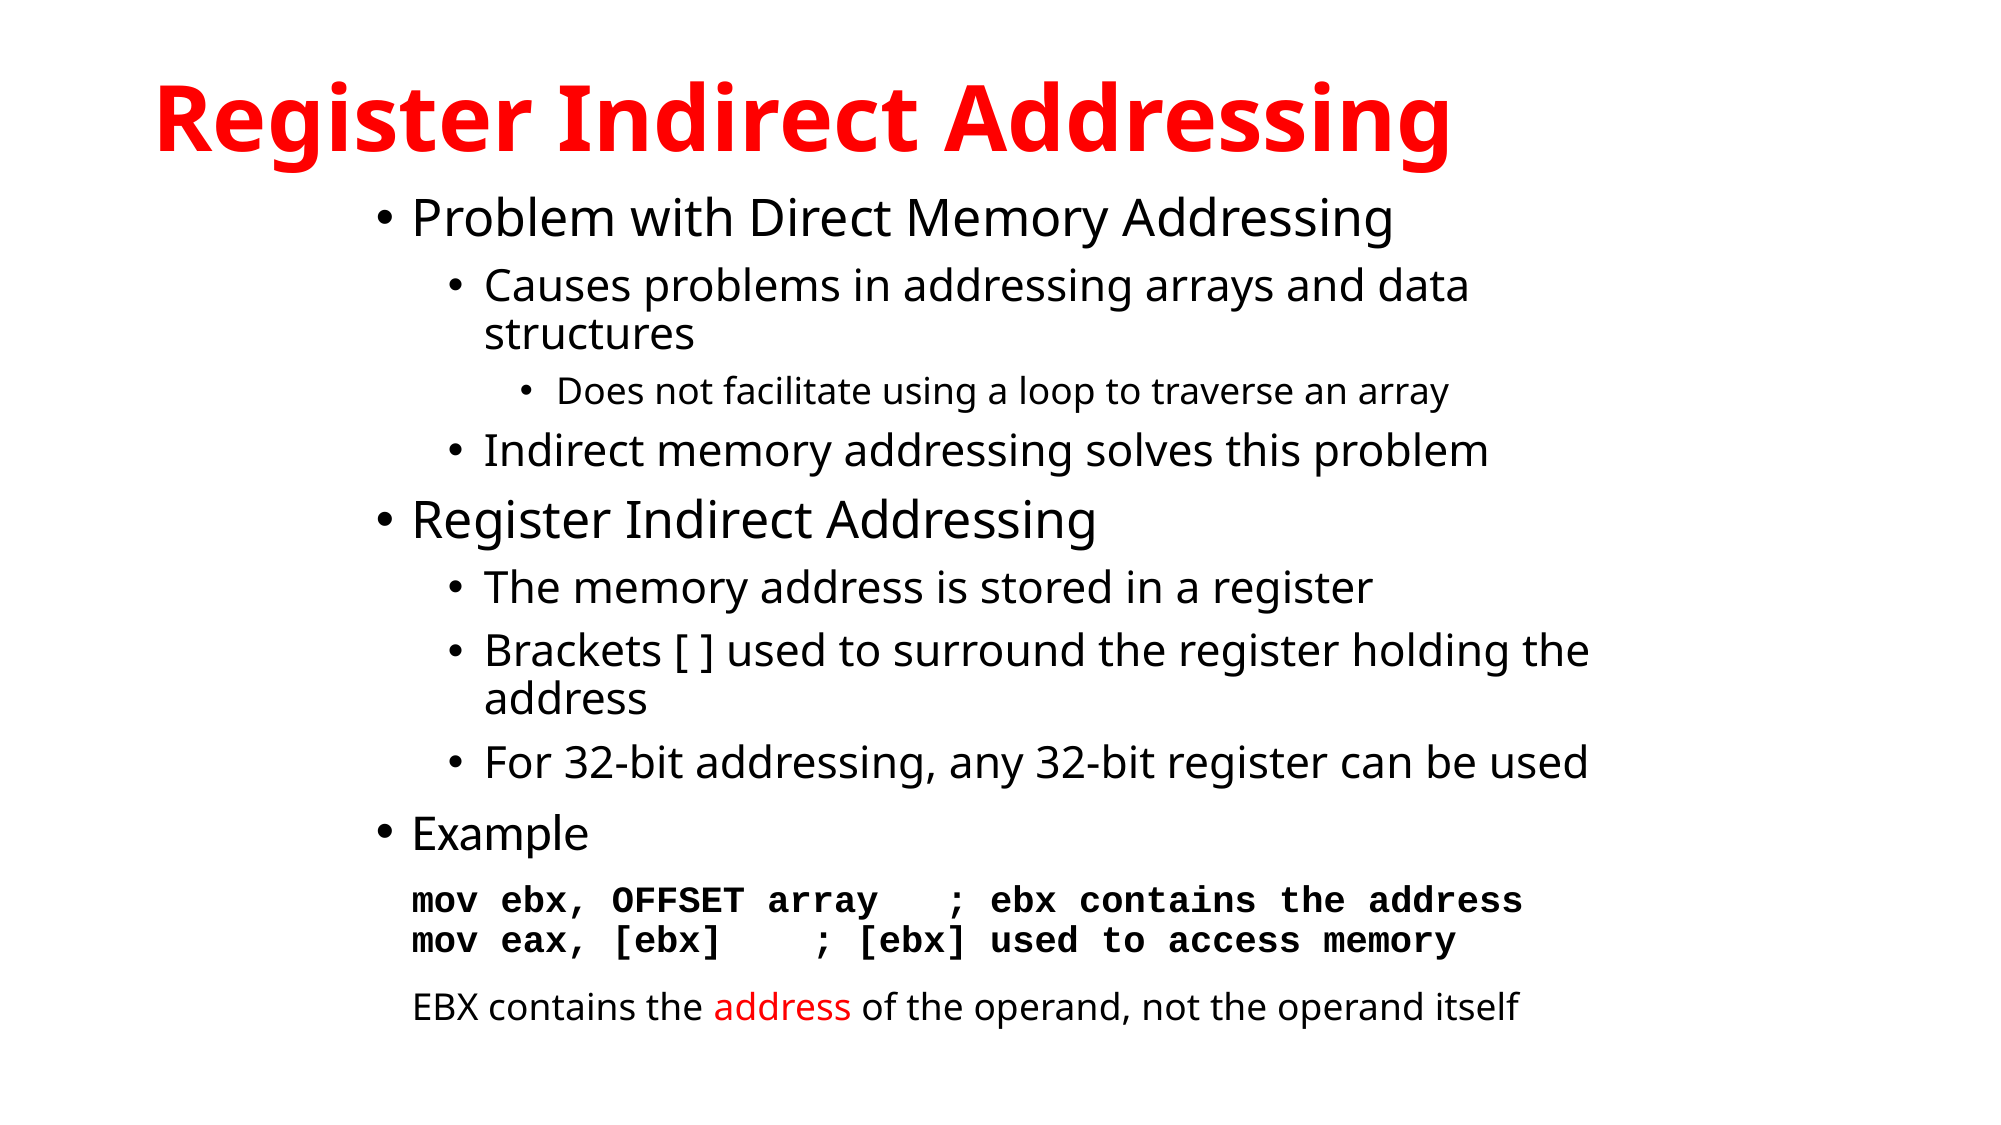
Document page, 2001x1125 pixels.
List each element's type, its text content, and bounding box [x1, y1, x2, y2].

list Problem with Direct Memory Addressing Causes problems in addressing arrays and data structures Does not facilitate using a loop to traverse an array Indirect memory addressing solves this problem Register Indirect Addressing The memory address is stored in a register Brackets [ ] used to surround the register holding the address For 32-bit addressing, any 32-bit register can be used Example mov ebx, OFFSET array ; ebx contains the address mov eax, [ebx] ; [ebx] used to access memory EBX contains the address of the operand, not the operand itself [360, 184, 1671, 1048]
title Register Indirect Addressing [137, 59, 1863, 185]
